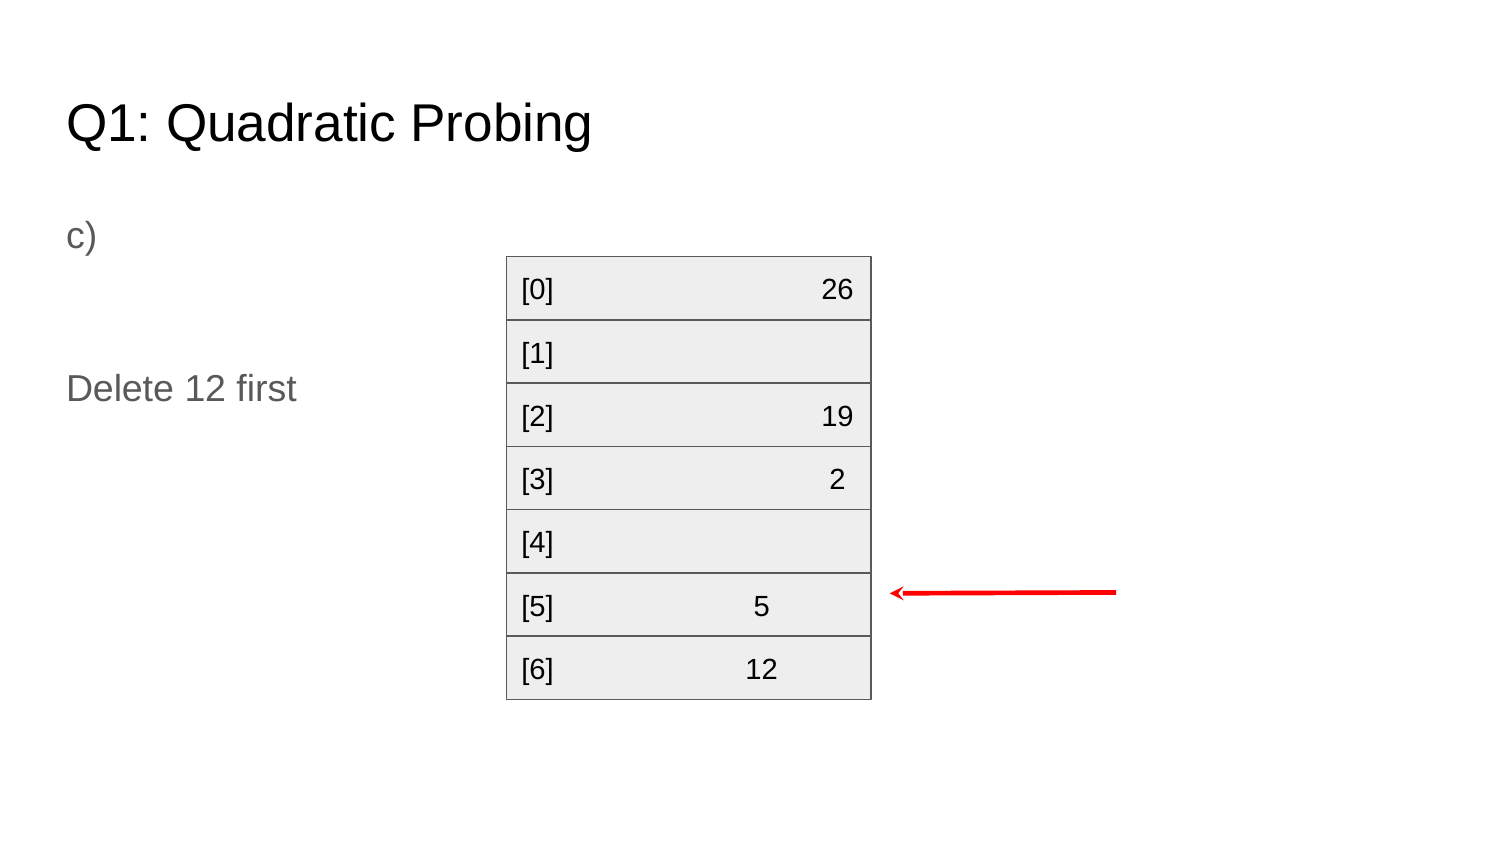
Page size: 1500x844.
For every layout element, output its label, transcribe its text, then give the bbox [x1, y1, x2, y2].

text_box [3] 2 [506, 446, 871, 509]
text_box [4] [506, 509, 871, 572]
text_box [1] [506, 319, 871, 383]
list c) Delete 12 first [51, 189, 476, 750]
text_box [6] 12 [506, 636, 871, 700]
text_box [2] 19 [506, 383, 871, 446]
title Q1: Quadratic Probing [51, 72, 1449, 167]
text_box [0] 26 [506, 256, 871, 319]
text_box [5] 5 [506, 572, 871, 636]
